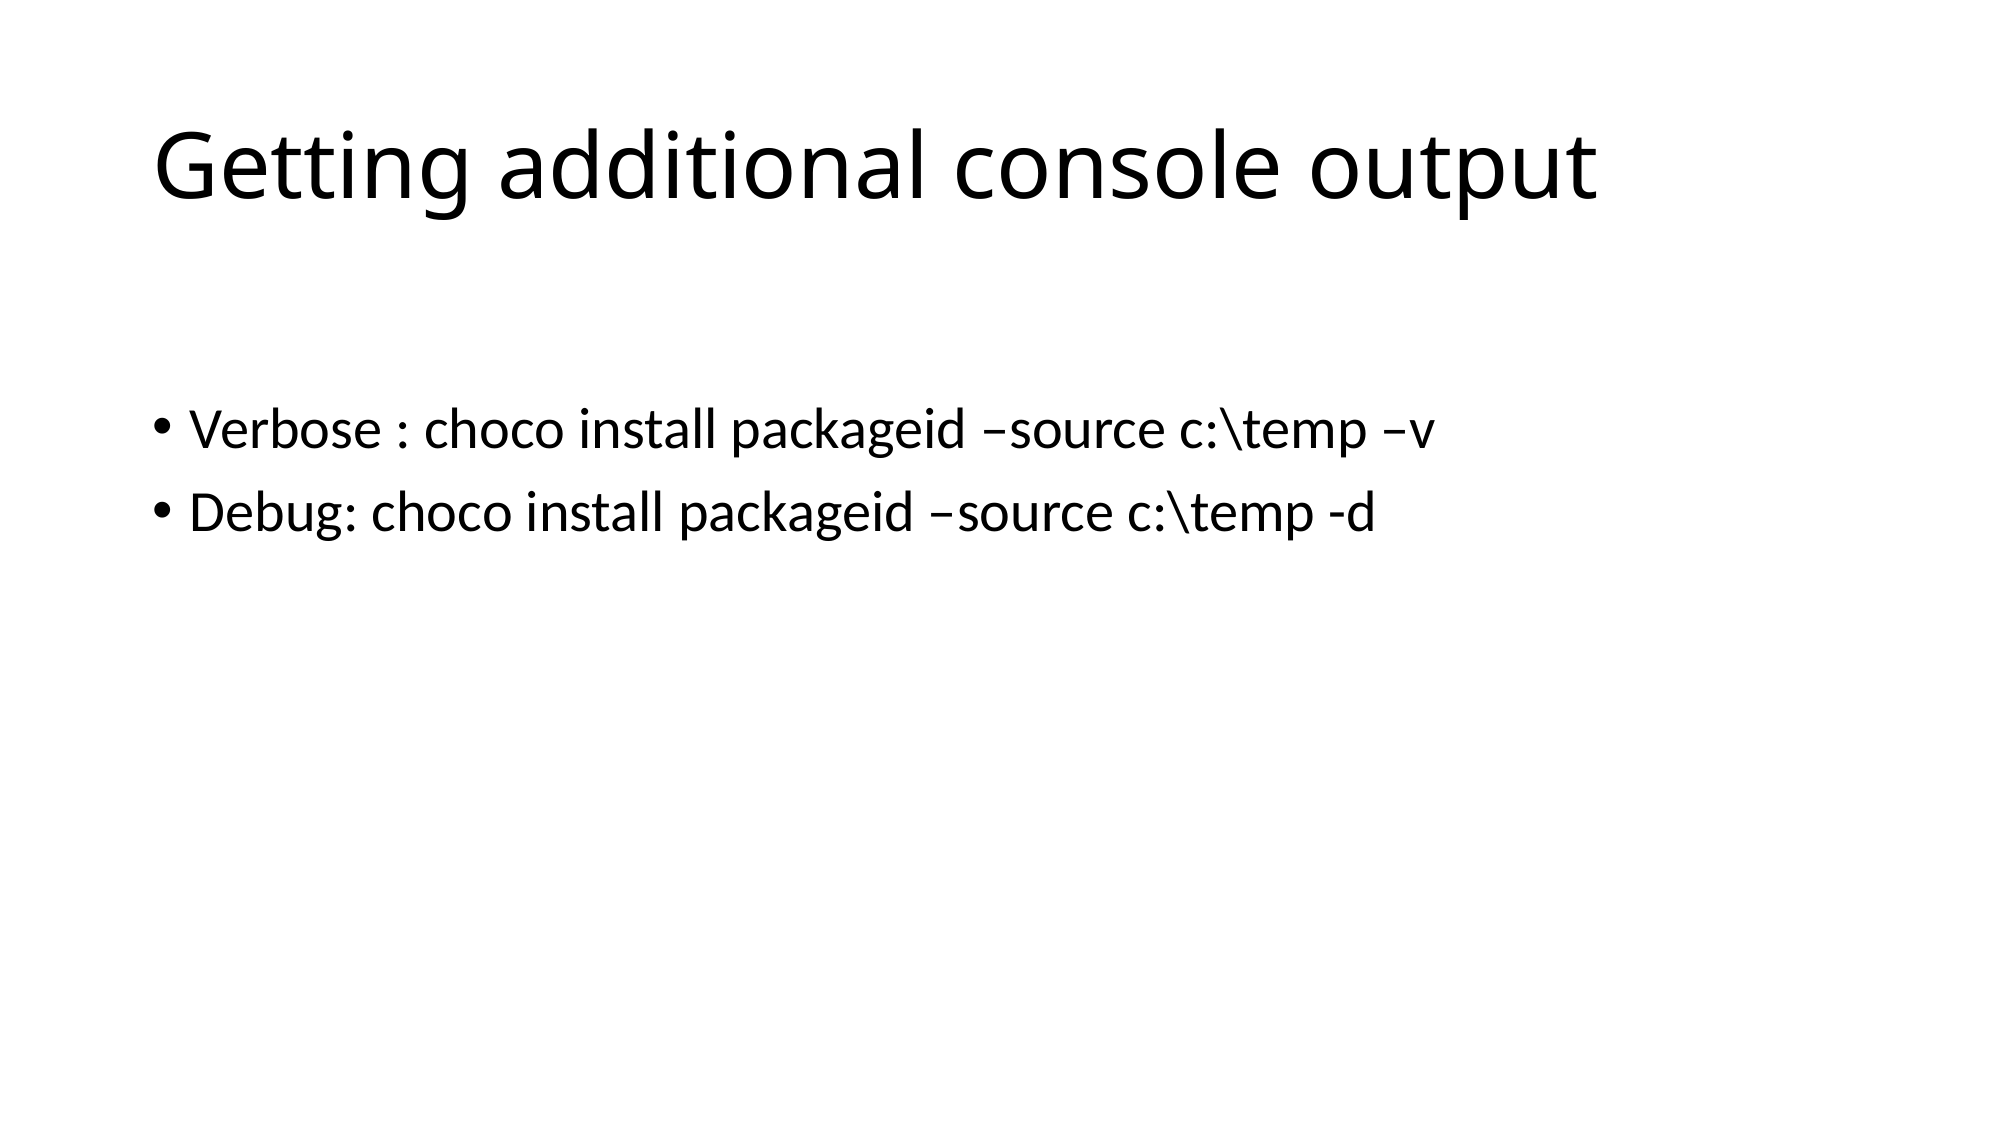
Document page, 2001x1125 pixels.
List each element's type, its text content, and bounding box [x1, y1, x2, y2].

title Getting additional console output [137, 59, 1863, 278]
list Verbose : choco install packageid –source c:\temp –v Debug: choco install packageid –source c:\temp -d [137, 299, 1863, 1014]
